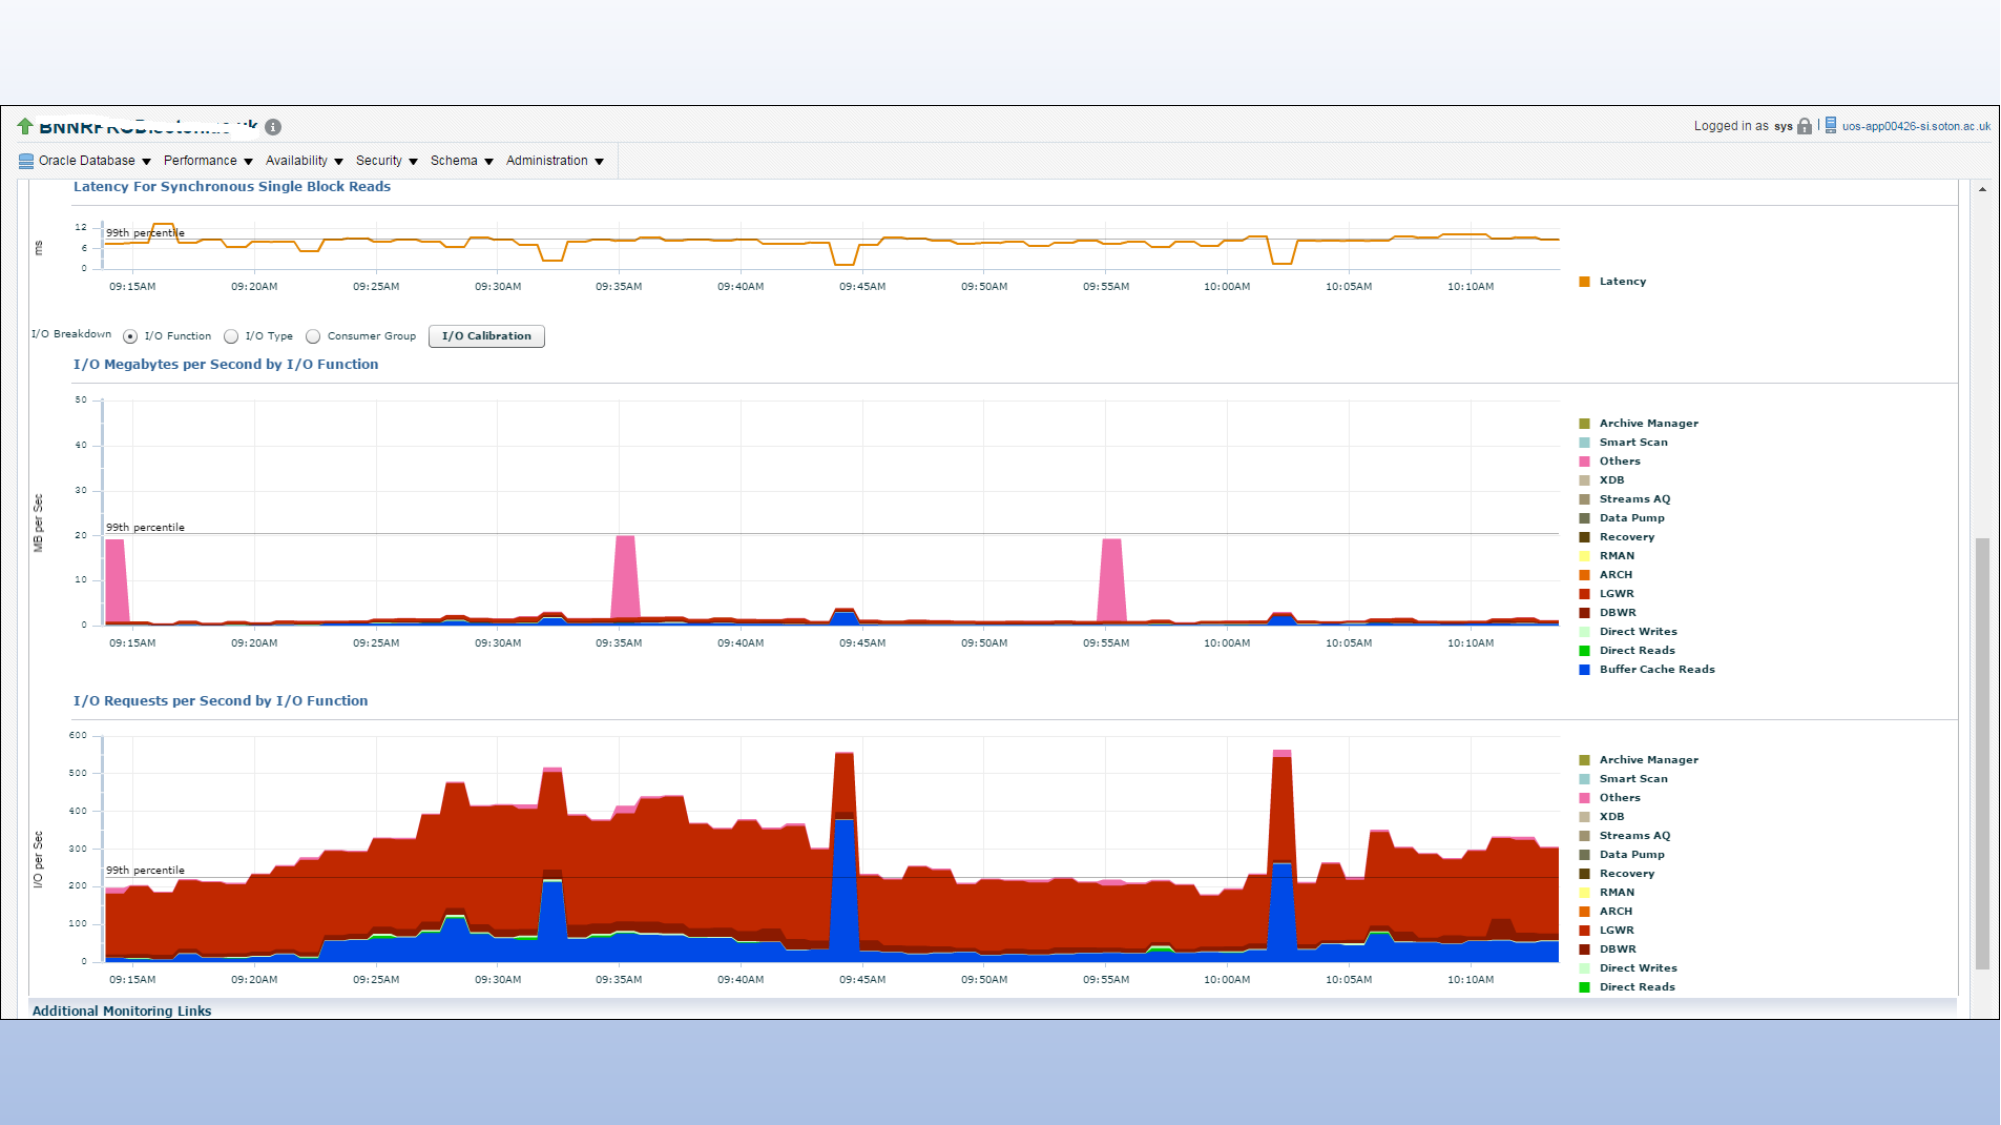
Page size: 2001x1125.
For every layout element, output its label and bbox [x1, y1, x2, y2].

picture [0, 105, 2000, 1020]
